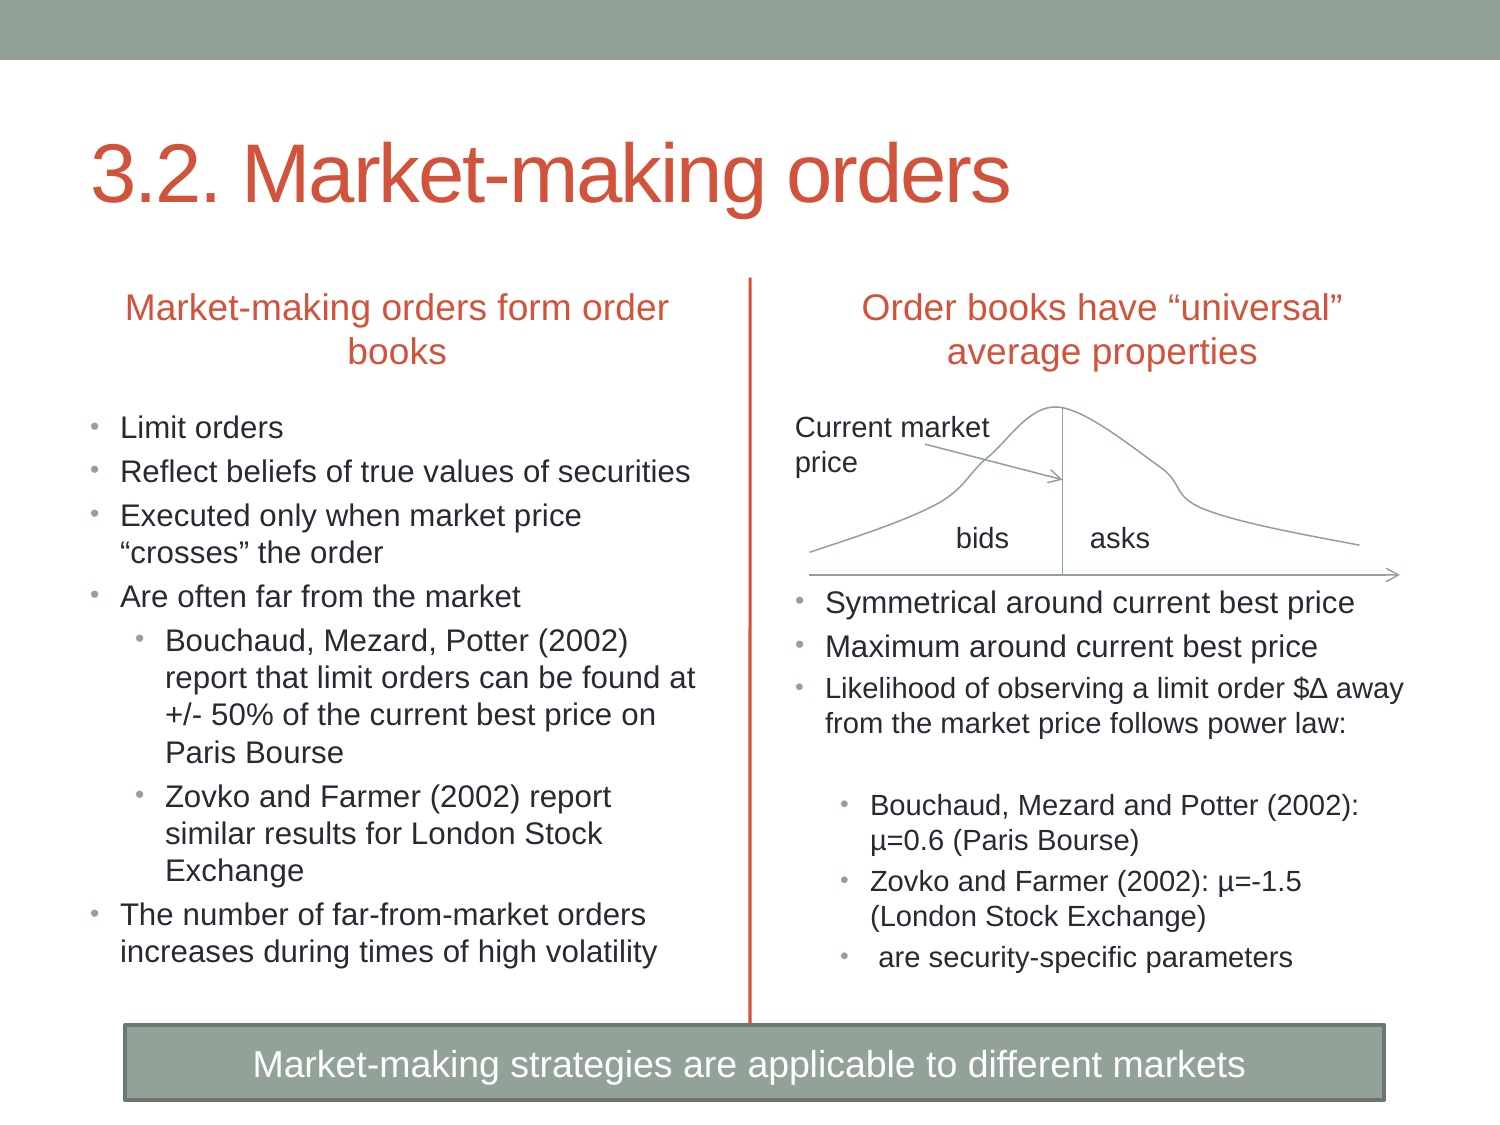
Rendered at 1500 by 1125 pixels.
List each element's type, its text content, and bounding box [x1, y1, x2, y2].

text_box [1014, 406, 1062, 440]
text_box [809, 490, 1059, 554]
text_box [924, 443, 1063, 480]
list Limit orders Reflect beliefs of true values of securities Executed only when market price “crosses” the order Are often far from the market Bouchaud, Mezard, Potter (2002) report that limit orders can be found at +/- 50% of the current best price on Paris Bourse Zovko and Farmer (2002) report similar results for London Stock Exchange The number of far-from-market orders increases during times of high volatility [75, 399, 720, 1049]
text_box [1069, 408, 1360, 549]
text_box Current market price [779, 401, 1014, 486]
text_box Market-making strategies are applicable to different markets [123, 1023, 1386, 1102]
text_box bids [941, 512, 1025, 563]
text_box asks [1075, 512, 1166, 563]
list Order books have “universal” average properties [780, 275, 1425, 380]
title 3.2. Market-making orders [75, 87, 1425, 250]
list Market-making orders form order books [75, 275, 720, 380]
